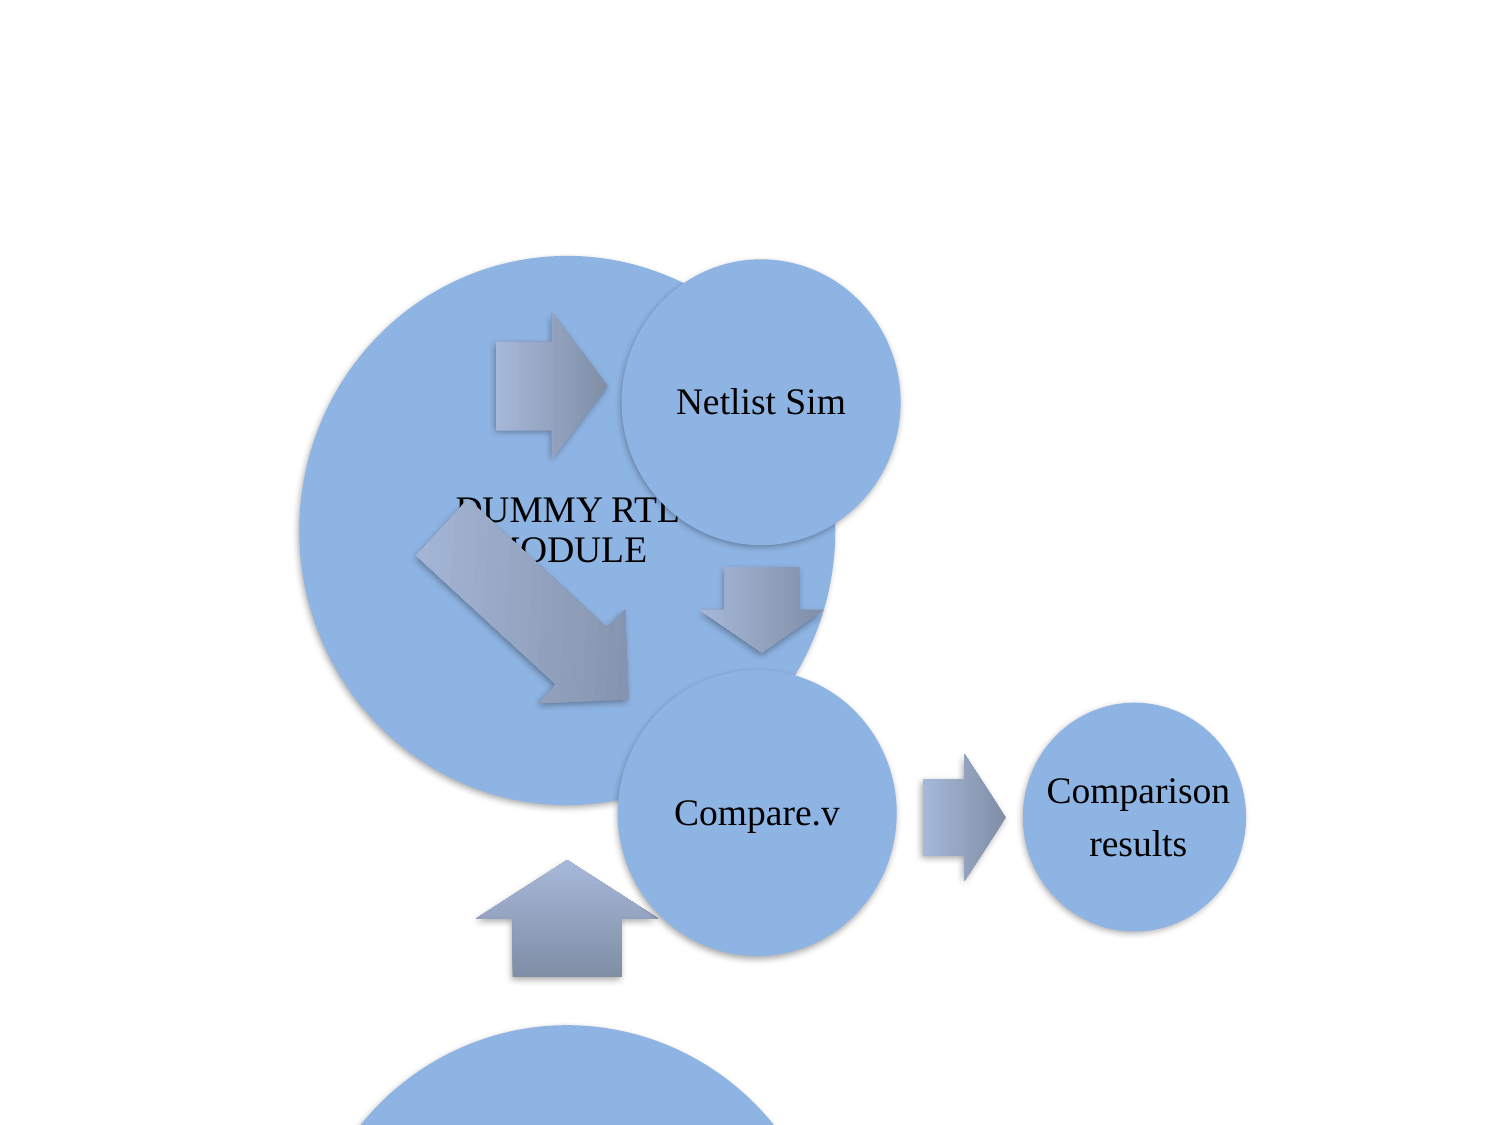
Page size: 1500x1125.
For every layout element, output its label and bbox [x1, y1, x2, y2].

text_box [111, 255, 1247, 957]
